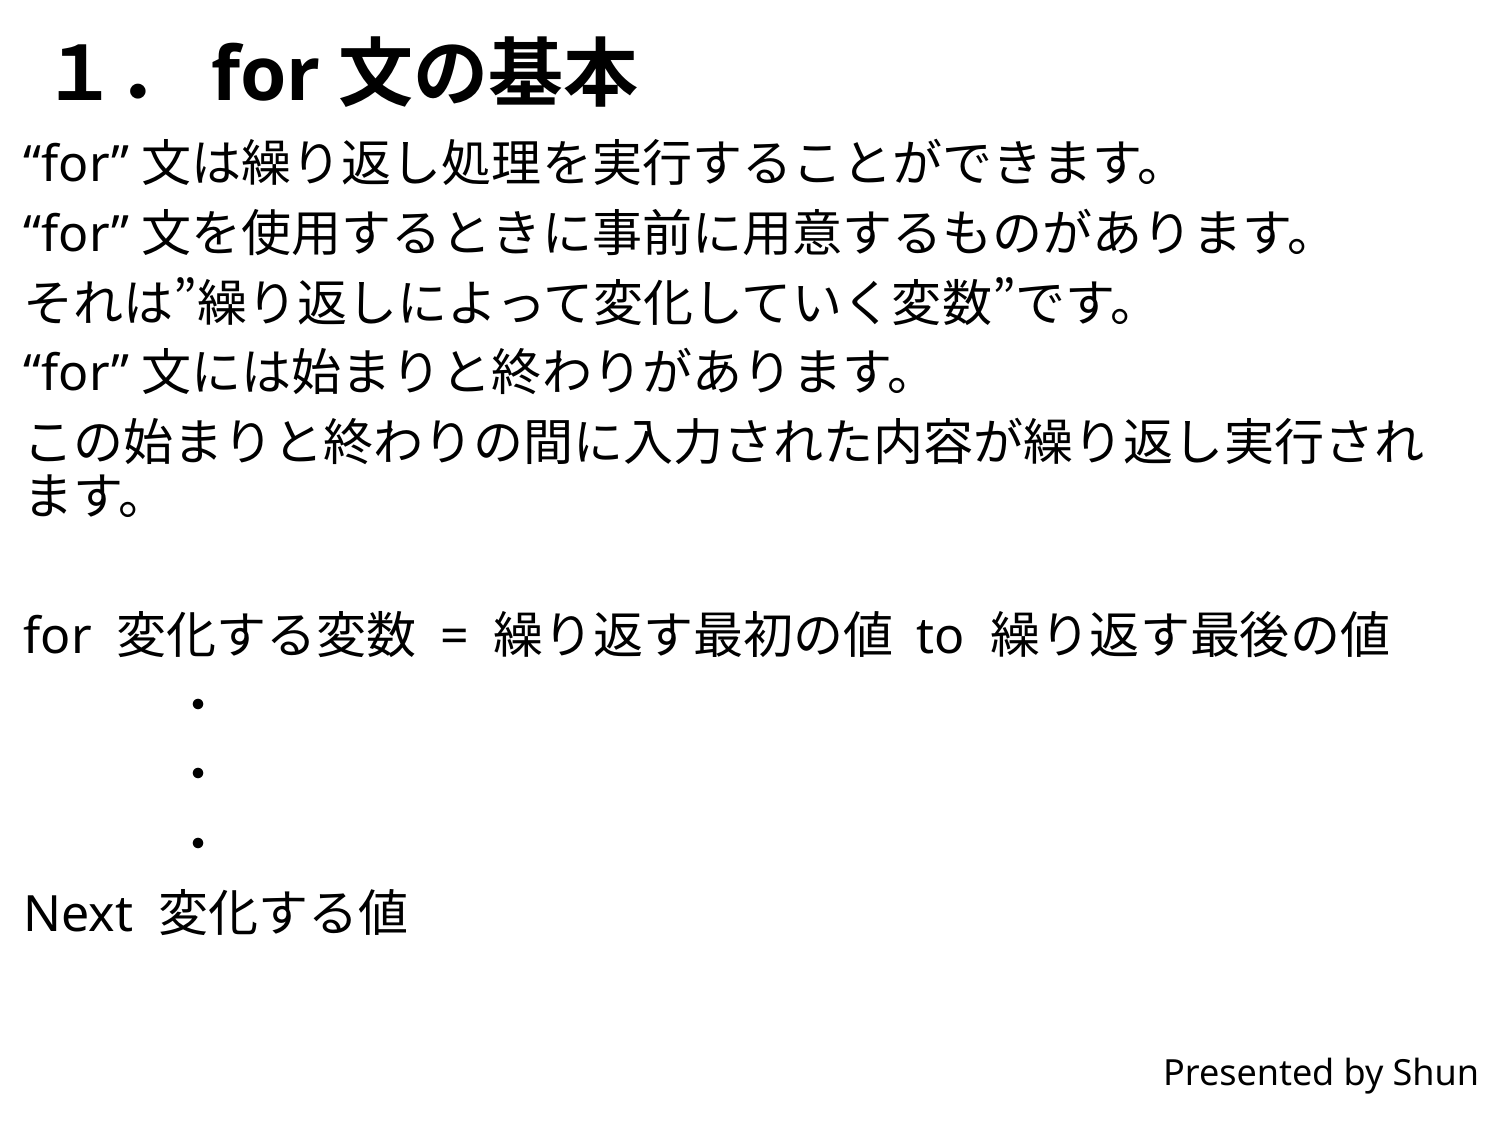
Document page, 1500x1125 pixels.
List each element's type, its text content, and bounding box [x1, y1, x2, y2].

subtitle “for”文は繰り返し処理を実行することができます。 “for”文を使用するときに事前に用意するものがあります。 それは”繰り返しによって変化していく変数”です。 “for”文には始まりと終わりがあります。 この始まりと終わりの間に入力された内容が繰り返し実行されます。 for 変化する変数 = 繰り返す最初の値 to 繰り返す最後の値 ・ ・ ・ Next 変化する値 [8, 131, 1477, 1035]
title １．for文の基本 [27, 25, 1187, 125]
text_box Presented by Shun [1142, 1047, 1500, 1125]
